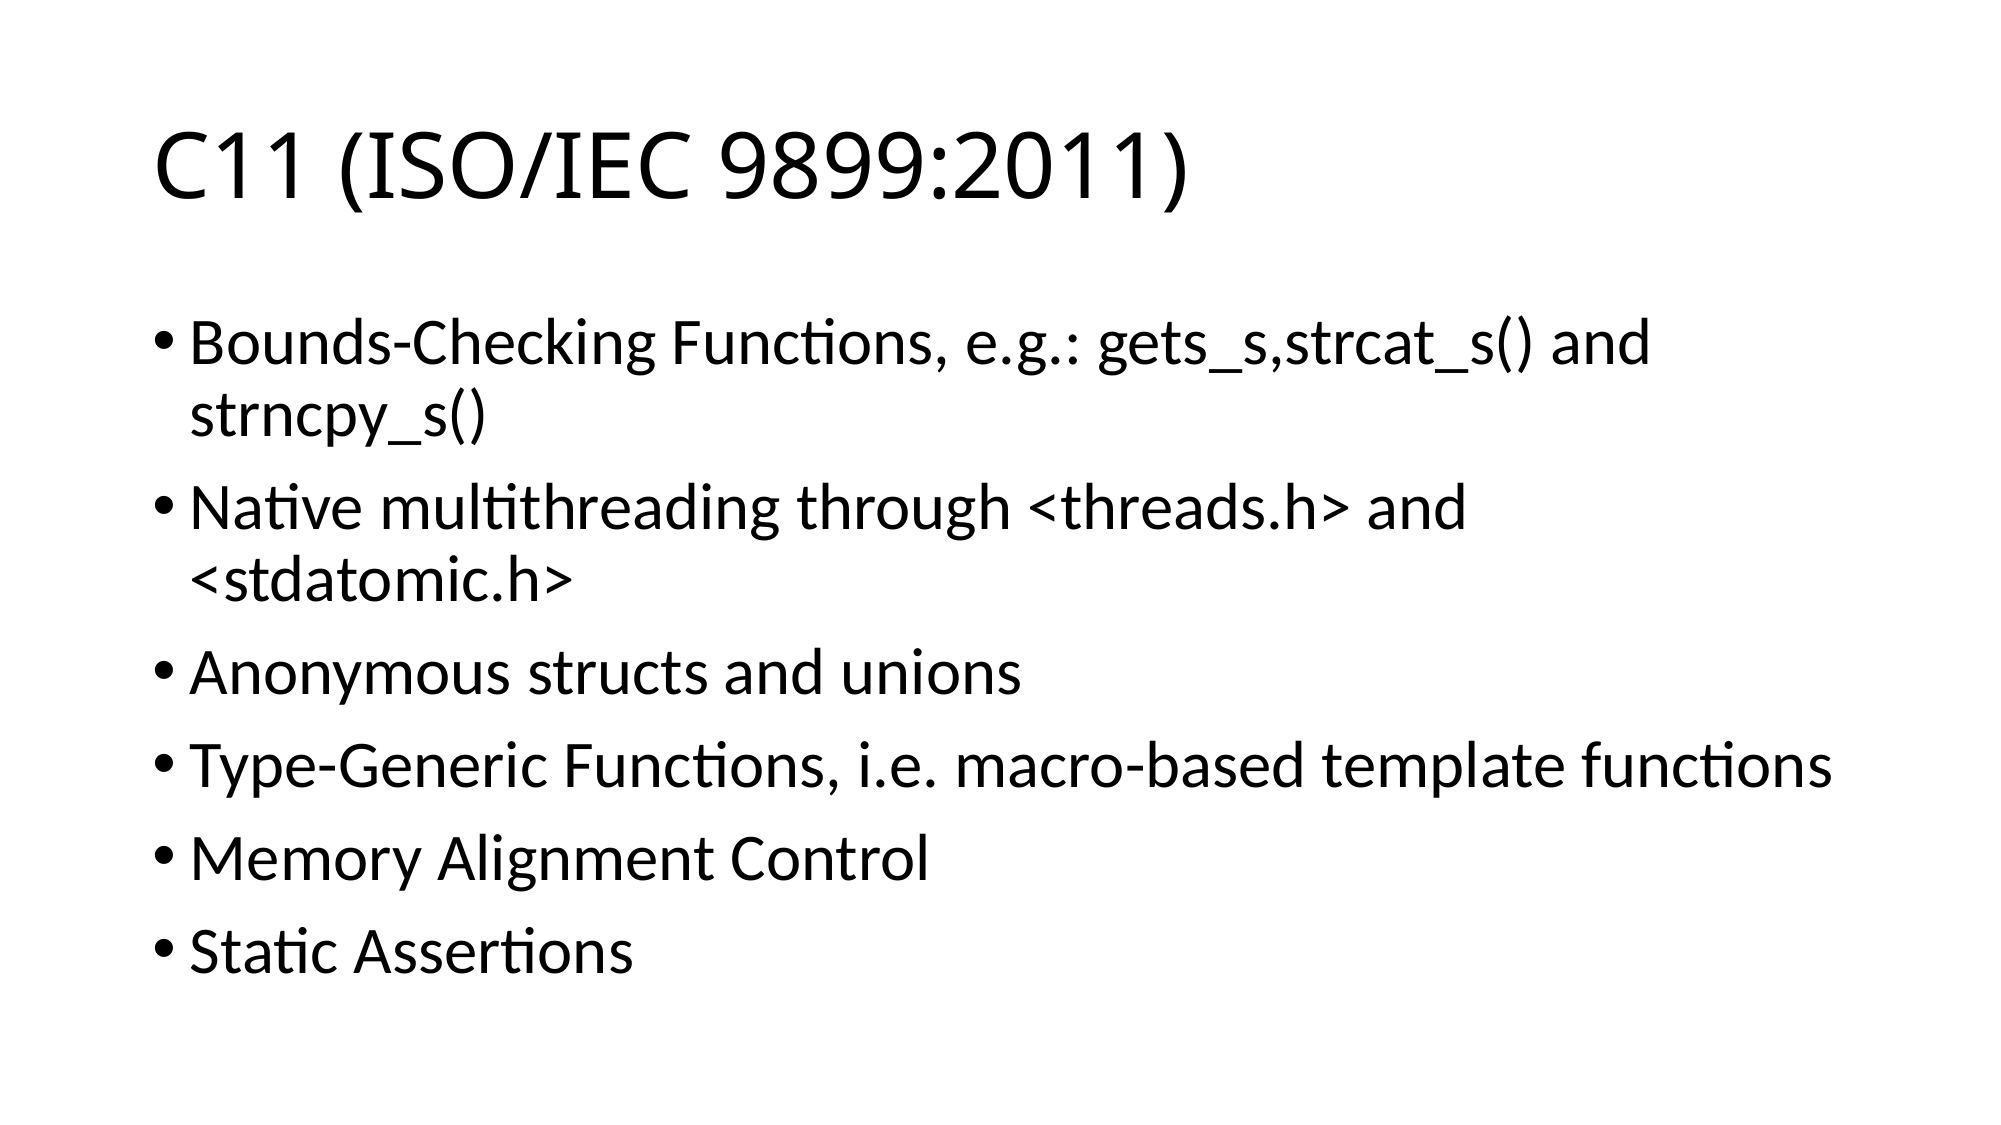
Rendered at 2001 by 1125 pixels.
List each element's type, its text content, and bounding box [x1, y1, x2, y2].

title C11 (ISO/IEC 9899:2011) [137, 59, 1863, 278]
list Bounds-Checking Functions, e.g.: gets_s,strcat_s() and strncpy_s() Native multithreading through <threads.h> and <stdatomic.h> Anonymous structs and unions Type-Generic Functions, i.e. macro-based template functions Memory Alignment Control Static Assertions [137, 299, 1863, 1014]
